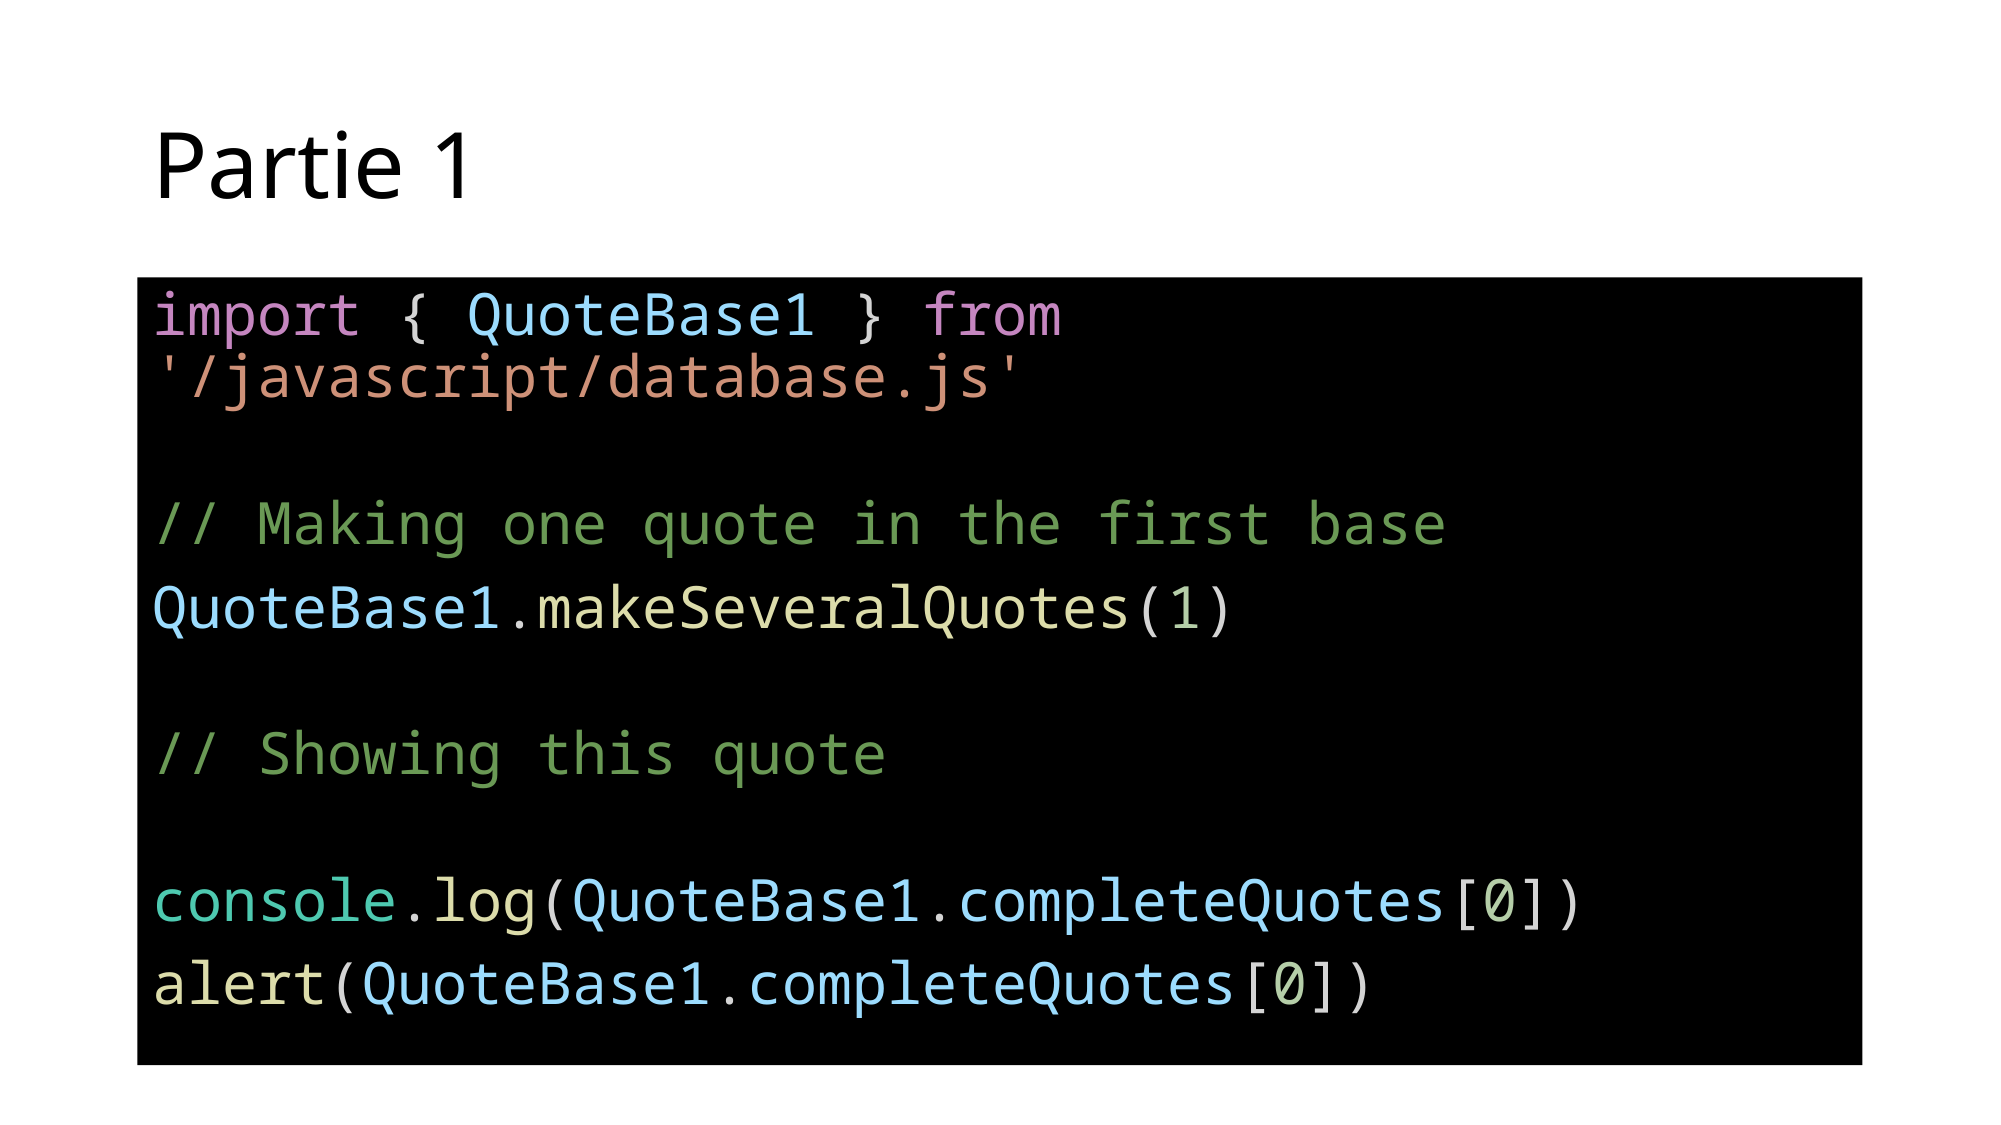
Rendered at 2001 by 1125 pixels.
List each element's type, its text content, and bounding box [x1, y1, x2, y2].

list import { QuoteBase1 } from '/javascript/database.js' // Making one quote in the first base QuoteBase1.makeSeveralQuotes(1) // Showing this quote console.log(QuoteBase1.completeQuotes[0]) alert(QuoteBase1.completeQuotes[0]) [137, 277, 1863, 1066]
title Partie 1 [137, 59, 1863, 277]
